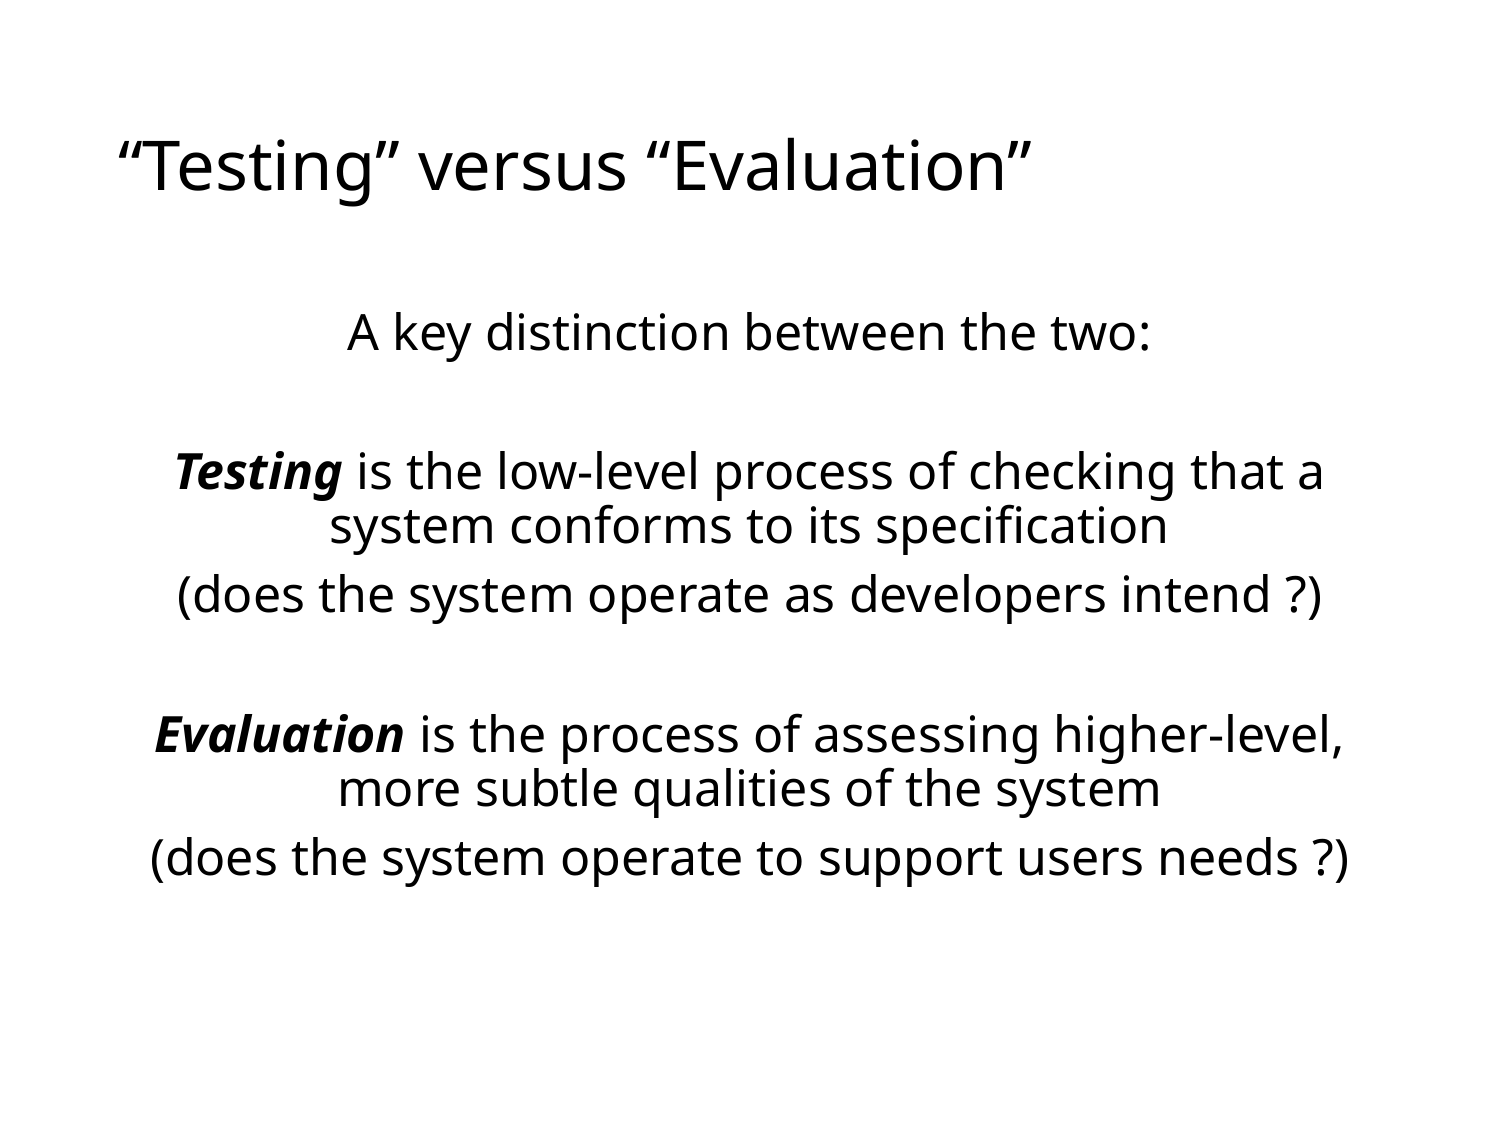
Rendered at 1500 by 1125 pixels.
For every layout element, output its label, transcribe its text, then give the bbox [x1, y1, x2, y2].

list A key distinction between the two: Testing is the low-level process of checking that a system conforms to its specification (does the system operate as developers intend ?) Evaluation is the process of assessing higher-level, more subtle qualities of the system (does the system operate to support users needs ?) [103, 299, 1397, 1014]
title “Testing” versus “Evaluation” [103, 59, 1397, 278]
